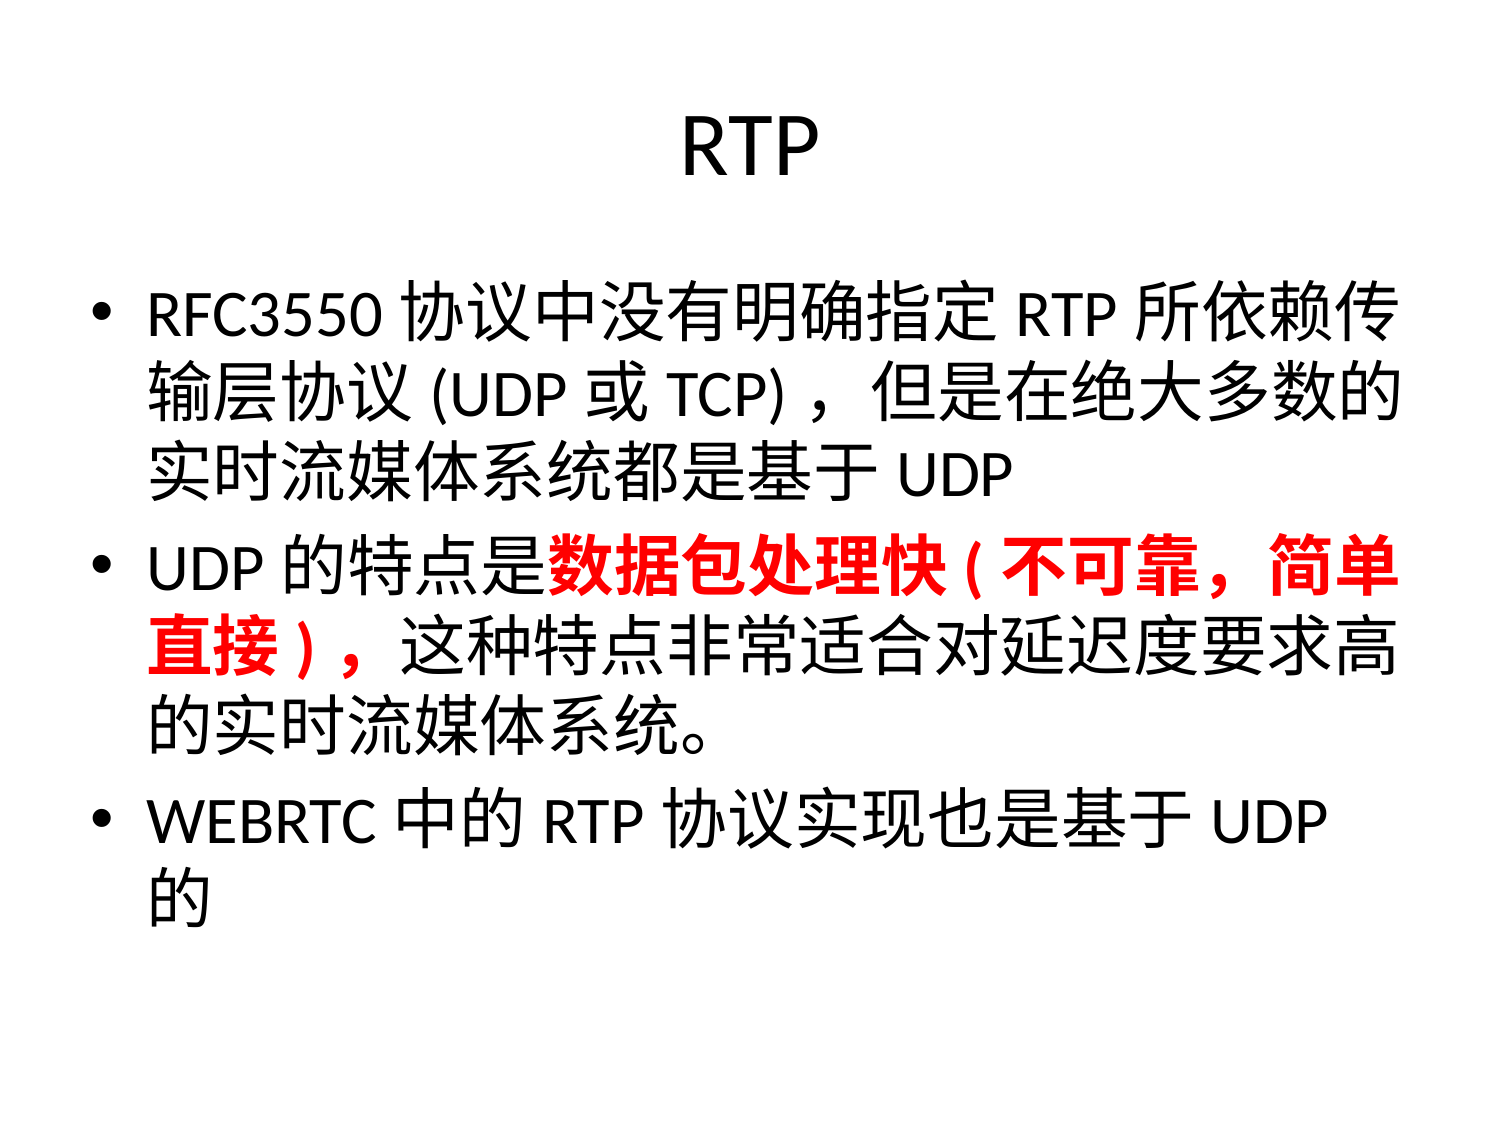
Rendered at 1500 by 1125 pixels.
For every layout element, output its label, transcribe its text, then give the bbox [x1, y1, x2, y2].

list RFC3550协议中没有明确指定RTP所依赖传输层协议(UDP或TCP)，但是在绝大多数的实时流媒体系统都是基于UDP UDP的特点是数据包处理快(不可靠，简单直接)，这种特点非常适合对延迟度要求高的实时流媒体系统。 WEBRTC中的RTP协议实现也是基于UDP的 [75, 262, 1425, 976]
title RTP [75, 45, 1425, 233]
